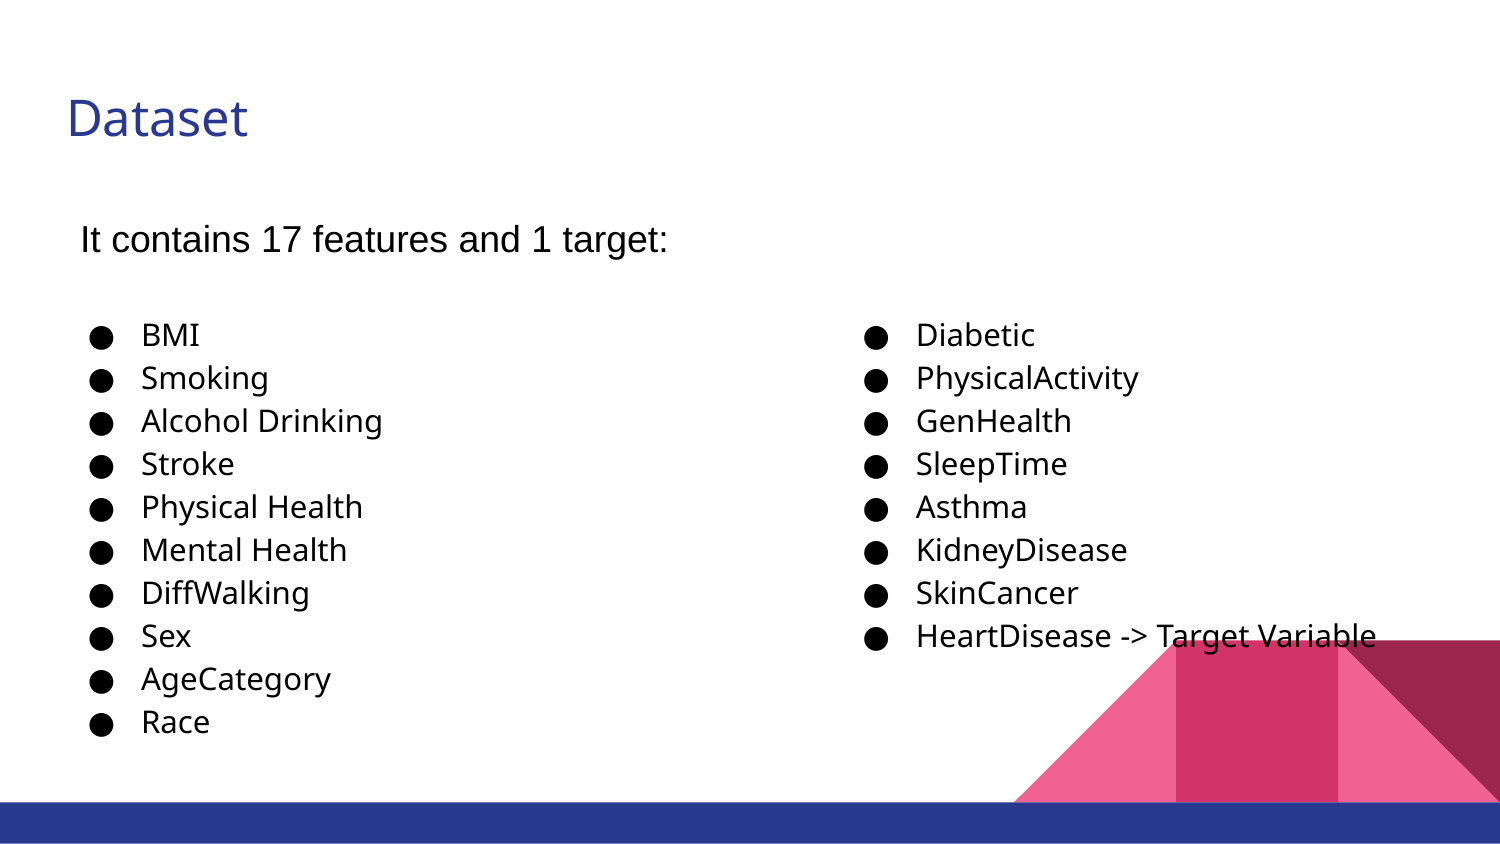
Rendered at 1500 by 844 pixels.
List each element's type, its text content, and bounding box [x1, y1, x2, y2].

list Diabetic PhysicalActivity GenHealth SleepTime Asthma KidneyDisease SkinCancer HeartDisease -> Target Variable [825, 294, 1437, 770]
list BMI Smoking Alcohol Drinking Stroke Physical Health Mental Health DiffWalking Sex AgeCategory Race [51, 294, 662, 770]
text_box It contains 17 features and 1 target: [65, 192, 769, 275]
title Dataset [51, 67, 1449, 167]
